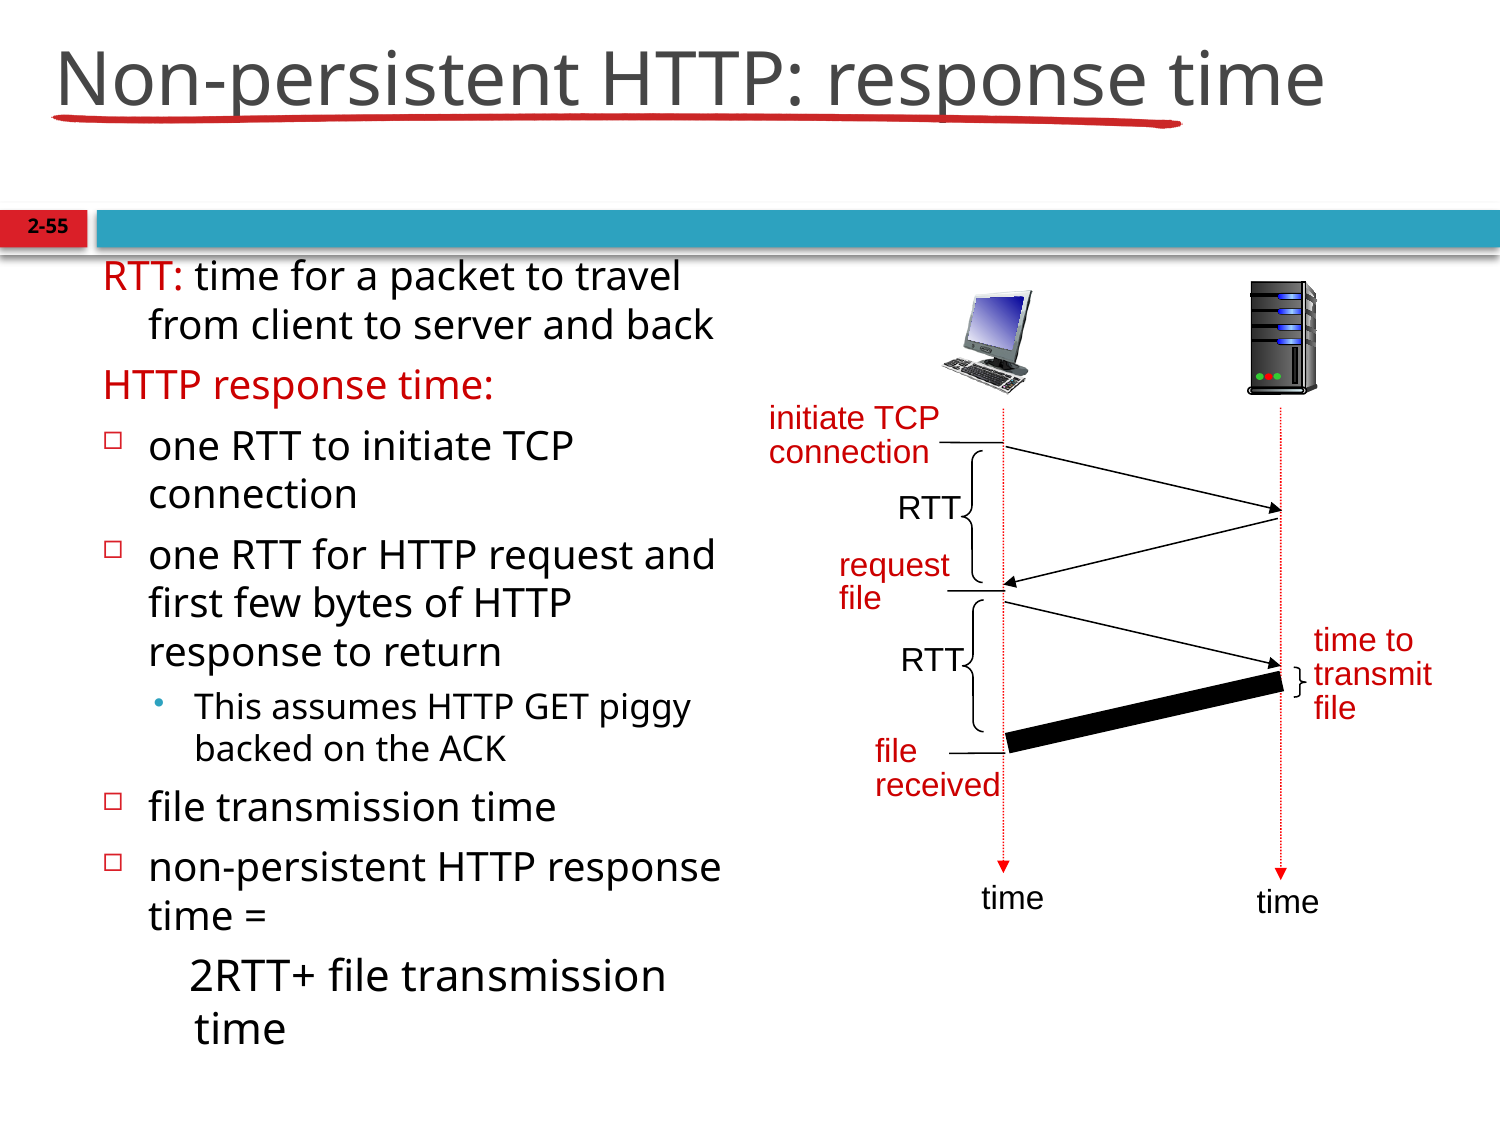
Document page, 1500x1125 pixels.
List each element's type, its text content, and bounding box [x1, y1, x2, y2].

text_box [1293, 667, 1299, 698]
text_box [1274, 865, 1287, 872]
text_box [1004, 601, 1281, 670]
list RTT: time for a packet to travel from client to server and back HTTP response time: one RTT to initiate TCP connection one RTT for HTTP request and first few bytes of HTTP response to return This assumes HTTP GET piggy backed on the ACK file transmission time non-persistent HTTP response time = 2RTT+ file transmission time [87, 243, 759, 1072]
text_box time [1241, 872, 1335, 928]
slide_number 2-55 [0, 206, 97, 250]
picture [46, 109, 1197, 133]
text_box [971, 450, 983, 583]
text_box file received [860, 728, 1016, 811]
text_box time [966, 875, 1060, 925]
text_box [1005, 446, 1283, 514]
text_box RTT [885, 636, 980, 686]
text_box initiate TCP connection [754, 395, 956, 478]
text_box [1247, 281, 1318, 395]
text_box [972, 599, 984, 728]
text_box [1003, 518, 1278, 588]
title Non-persistent HTTP: response time [39, 0, 1389, 152]
text_box RTT [882, 485, 977, 534]
text_box [997, 860, 1010, 874]
text_box time to transmit file [1299, 617, 1457, 734]
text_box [919, 285, 1035, 403]
text_box request file [824, 541, 966, 625]
